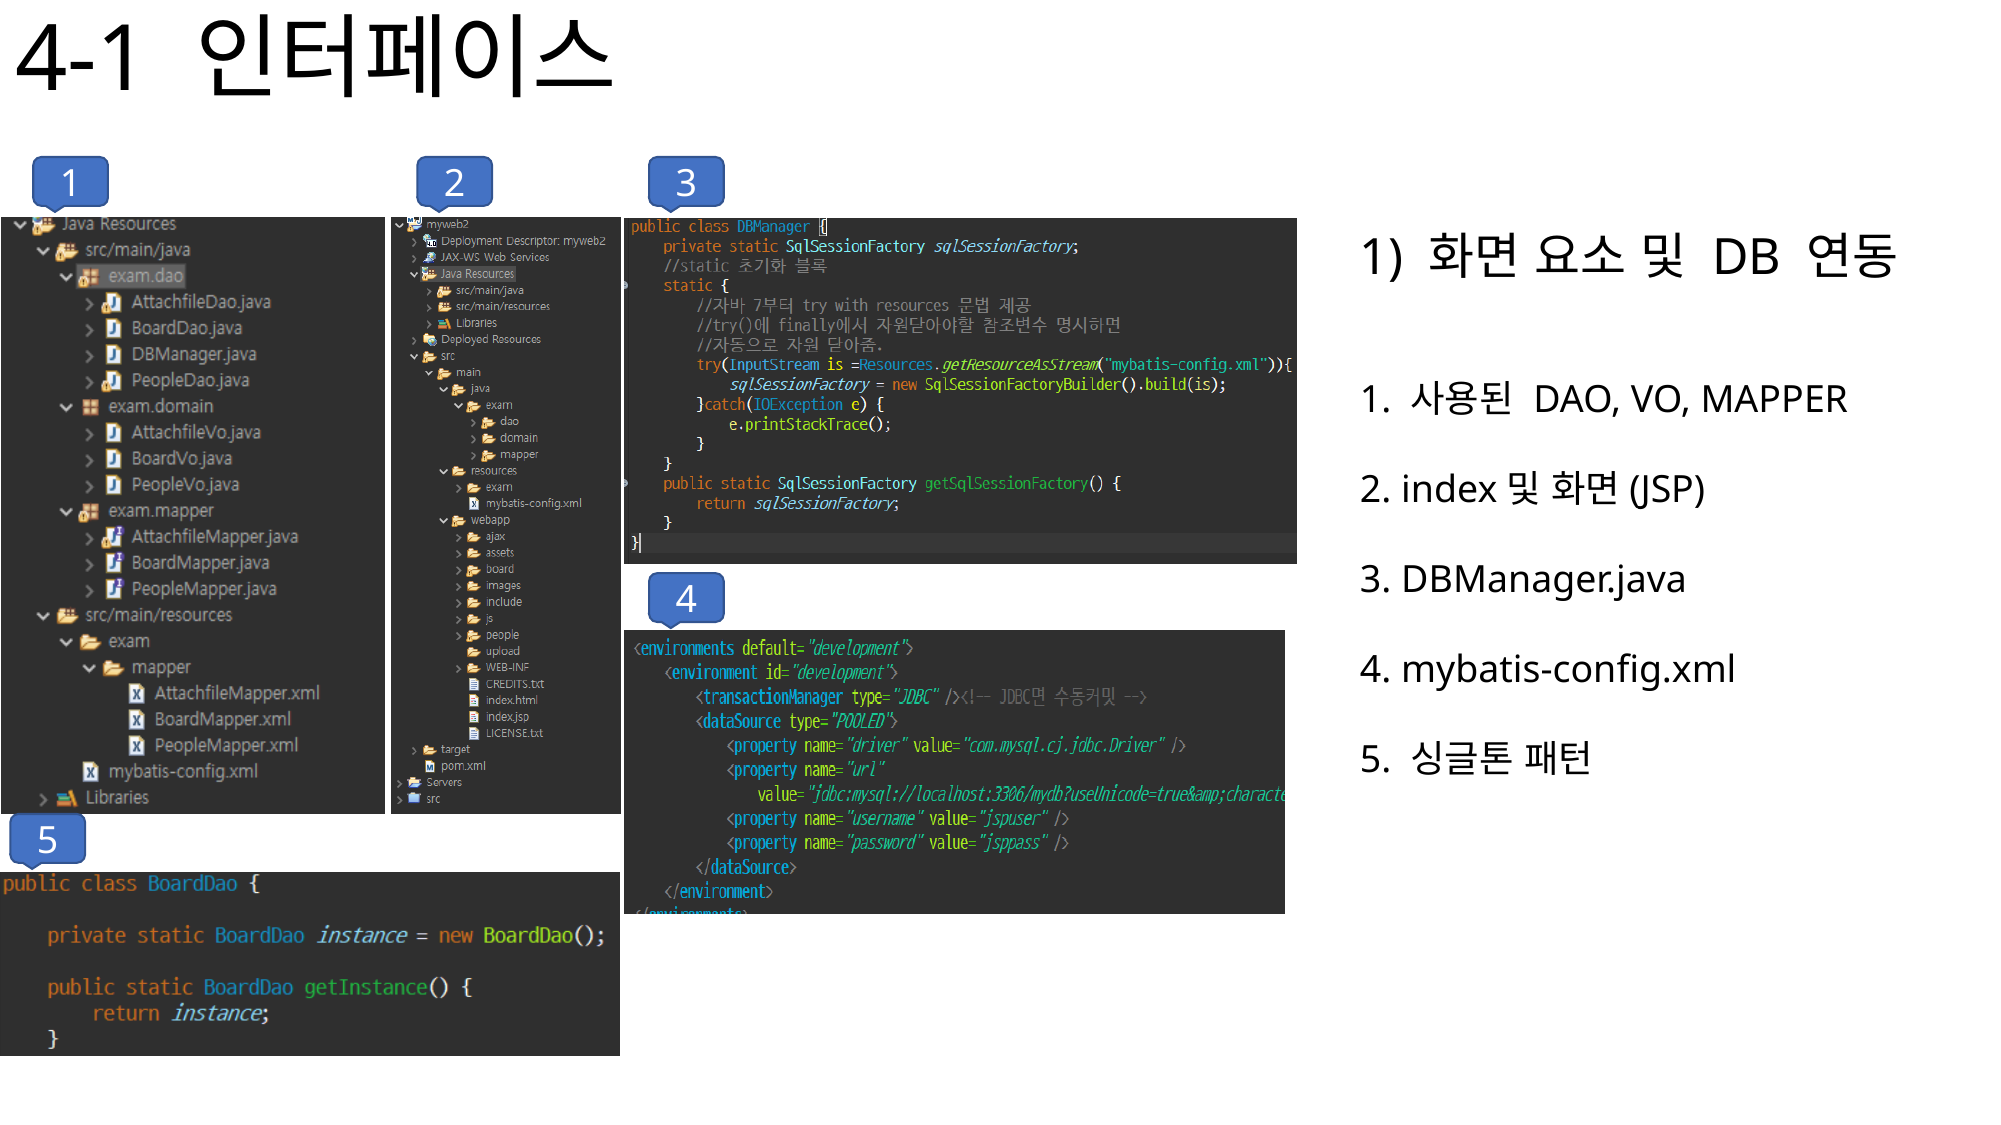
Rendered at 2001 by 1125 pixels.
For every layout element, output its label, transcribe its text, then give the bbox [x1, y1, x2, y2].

picture [1, 217, 385, 814]
text_box 2 [415, 155, 494, 214]
picture [624, 630, 1285, 914]
title 4-1 인터페이스 [0, 0, 1725, 122]
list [391, 217, 621, 814]
text_box 3 [647, 155, 725, 214]
text_box 5 [8, 814, 87, 871]
picture [624, 218, 1297, 564]
text_box 1) 화면 요소 및 DB 연동 1. 사용된 DAO, VO, MAPPER 2. index및 화면(JSP) 3. DBManager.java 4. mybatis-config.xml 5. 싱글톤 패턴 [1345, 217, 1971, 787]
text_box 4 [647, 572, 725, 630]
picture [0, 872, 620, 1056]
text_box 1 [31, 155, 109, 214]
